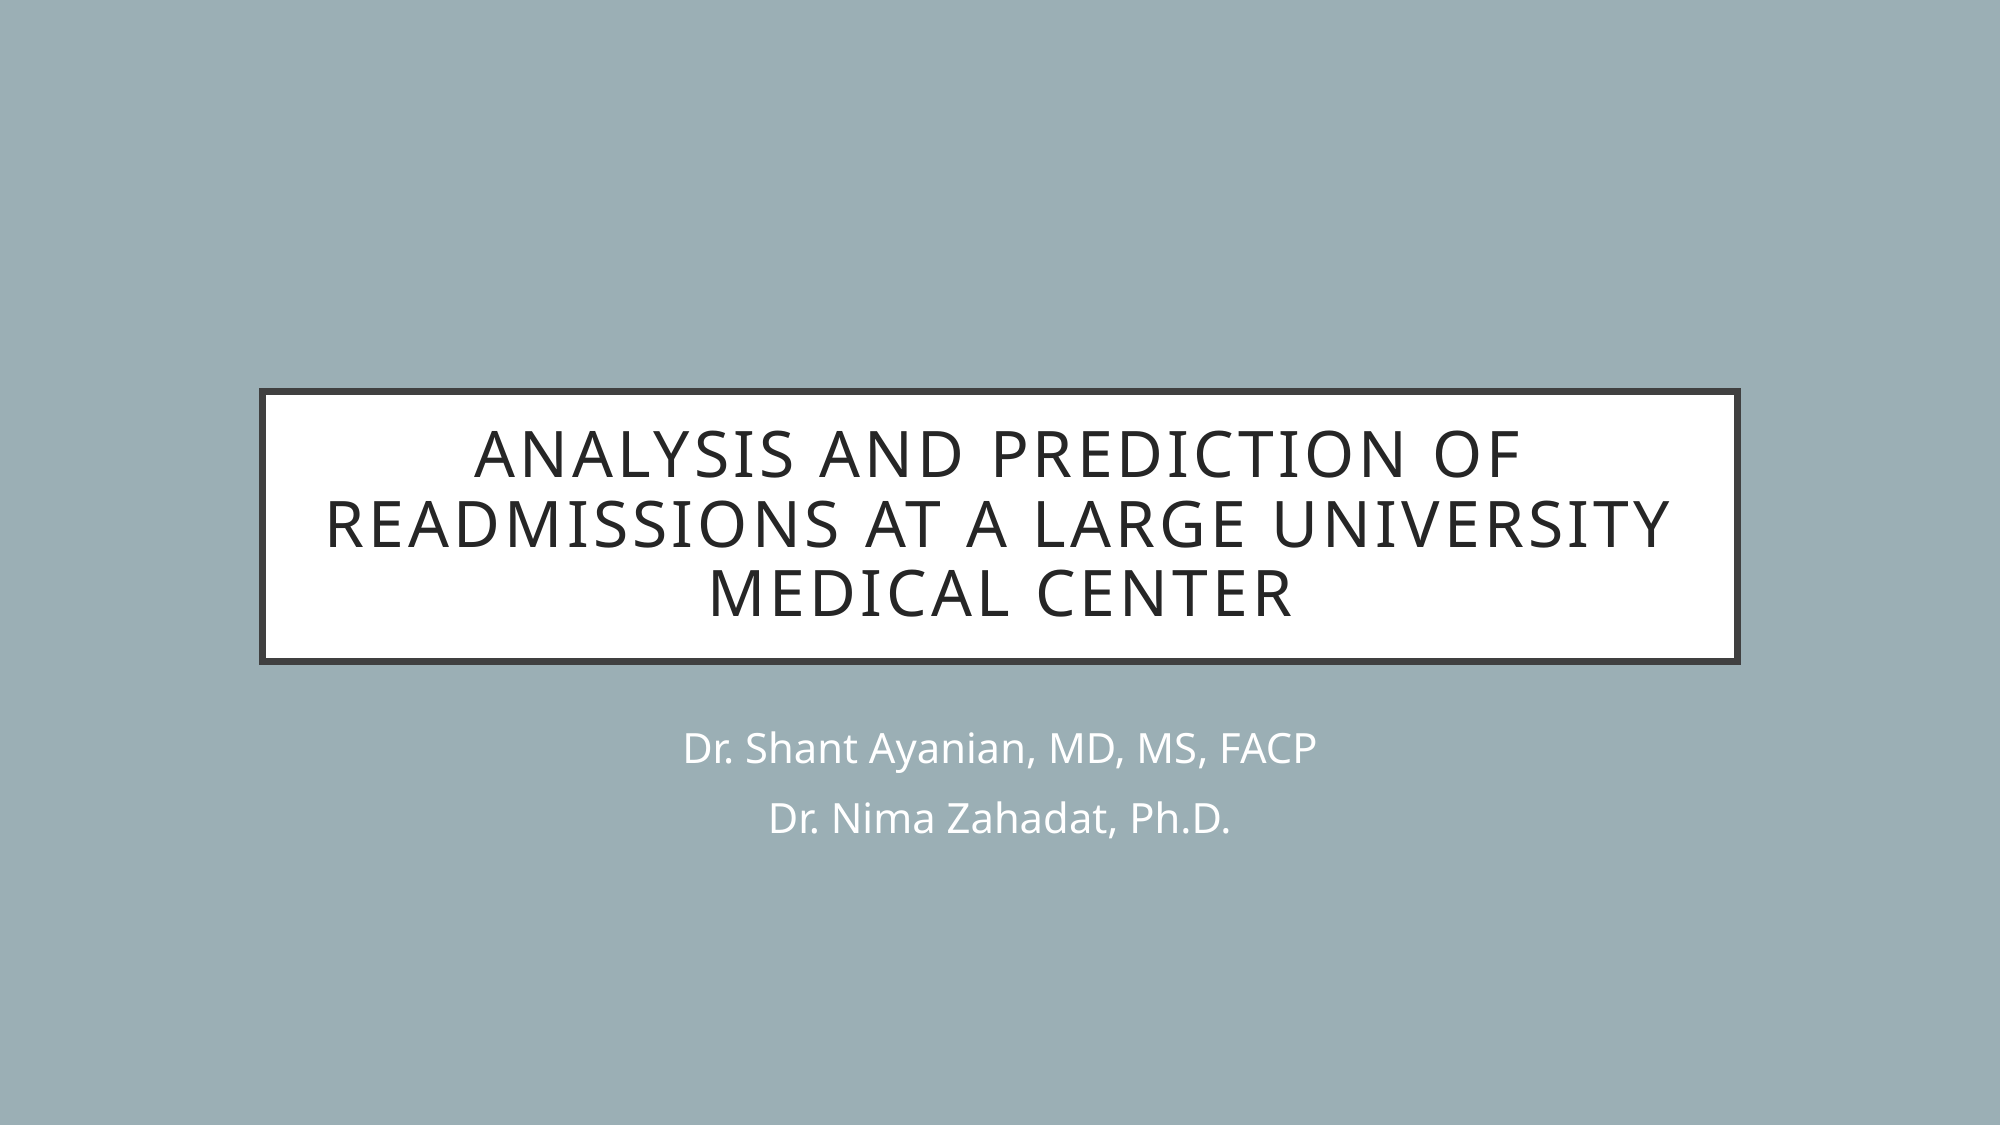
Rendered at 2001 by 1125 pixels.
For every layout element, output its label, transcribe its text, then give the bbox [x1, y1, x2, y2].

subtitle Dr. Shant Ayanian, MD, MS, FACP Dr. Nima Zahadat, Ph.D. [442, 713, 1558, 918]
title Analysis and Prediction of Readmissions at a Large University Medical Center [259, 388, 1741, 665]
